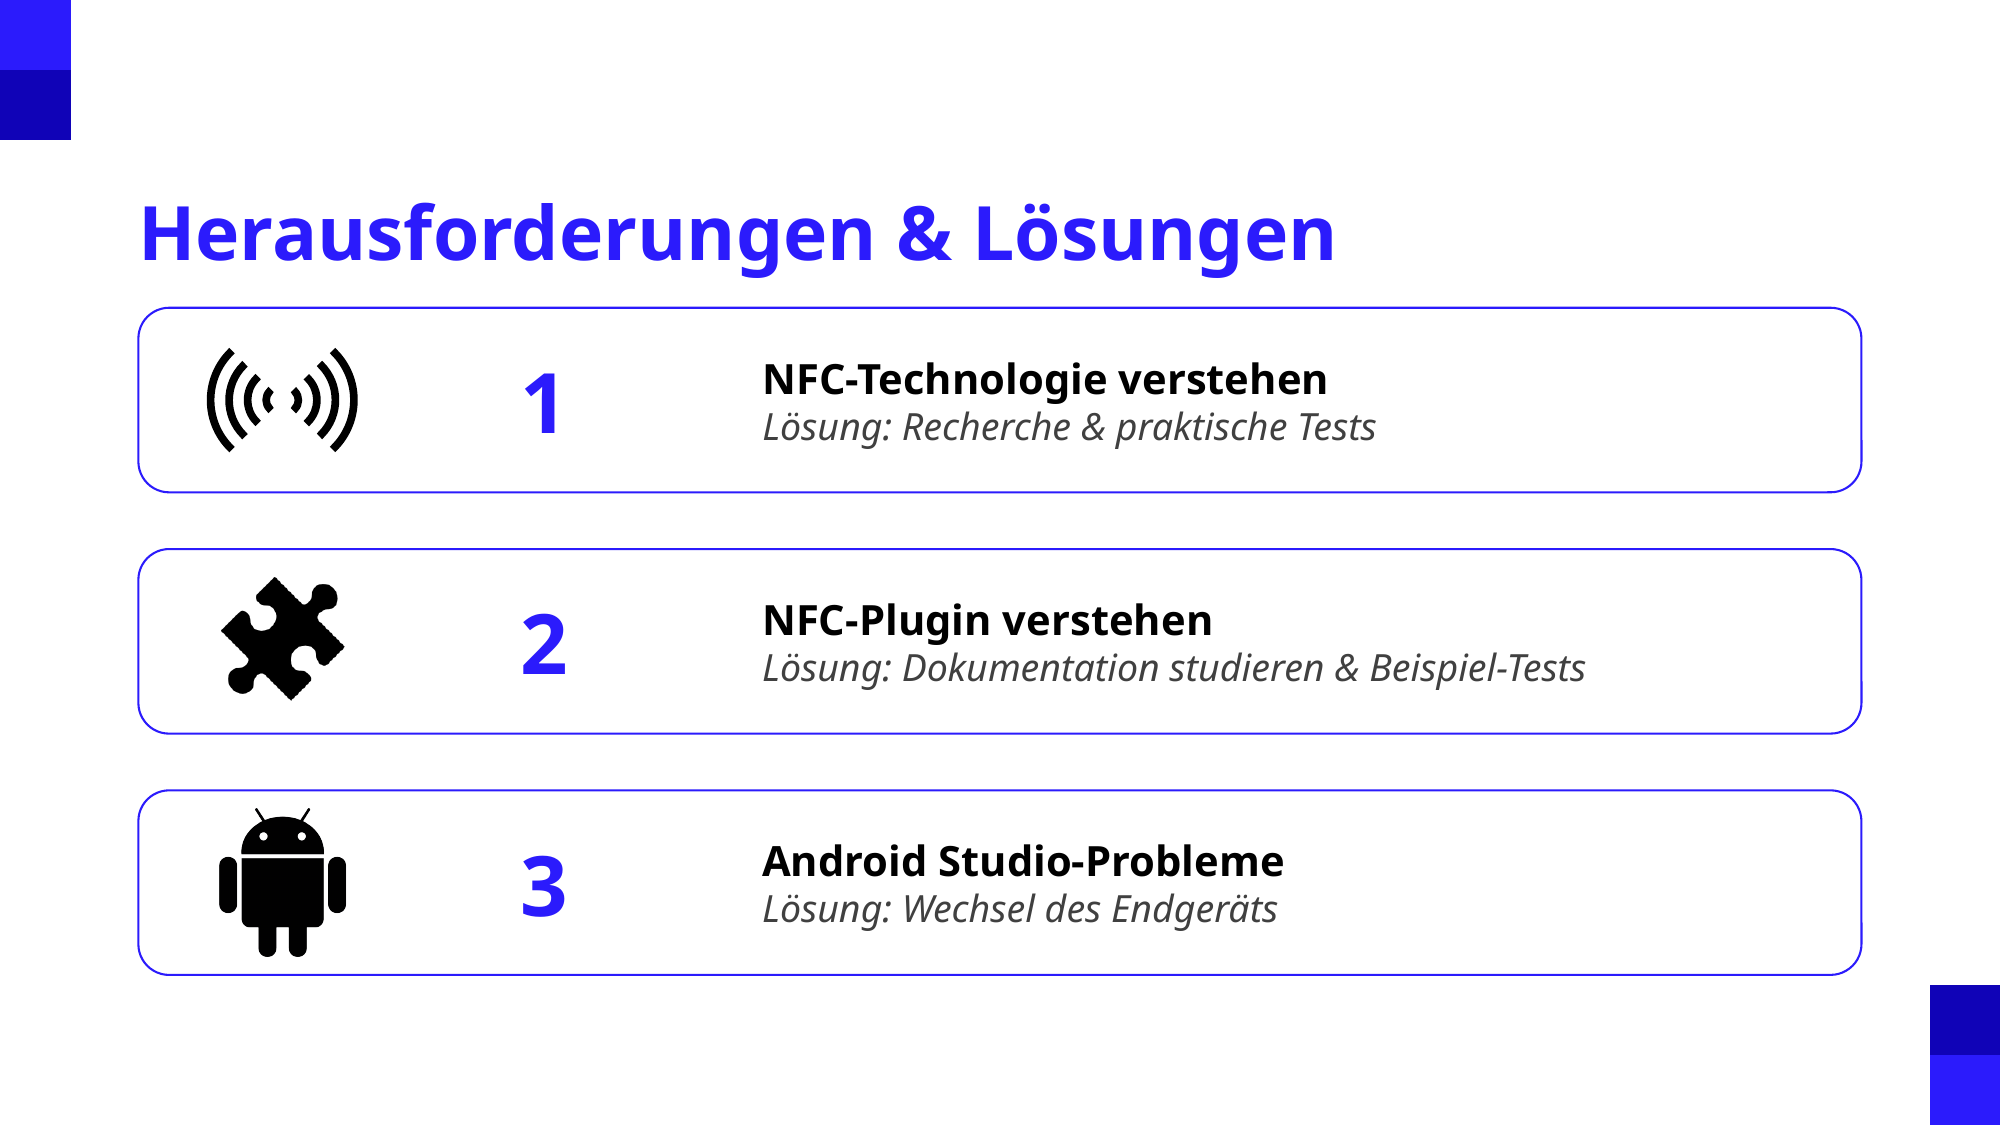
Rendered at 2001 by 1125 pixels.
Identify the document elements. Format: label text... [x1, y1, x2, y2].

text_box 3 [426, 825, 662, 940]
text_box NFC-Plugin verstehen Lösung: Dokumentation studieren & Beispiel-Tests [137, 548, 1863, 735]
picture [208, 567, 357, 716]
picture [208, 808, 357, 957]
text_box 2 [426, 583, 662, 699]
text_box Android Studio-Probleme Lösung: Wechsel des Endgeräts [137, 789, 1863, 976]
text_box NFC-Technologie verstehen Lösung: Recherche & praktische Tests [137, 306, 1863, 494]
text_box 1 [426, 342, 662, 458]
title Herausforderungen & Lösungen [138, 136, 1862, 276]
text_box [209, 351, 356, 449]
